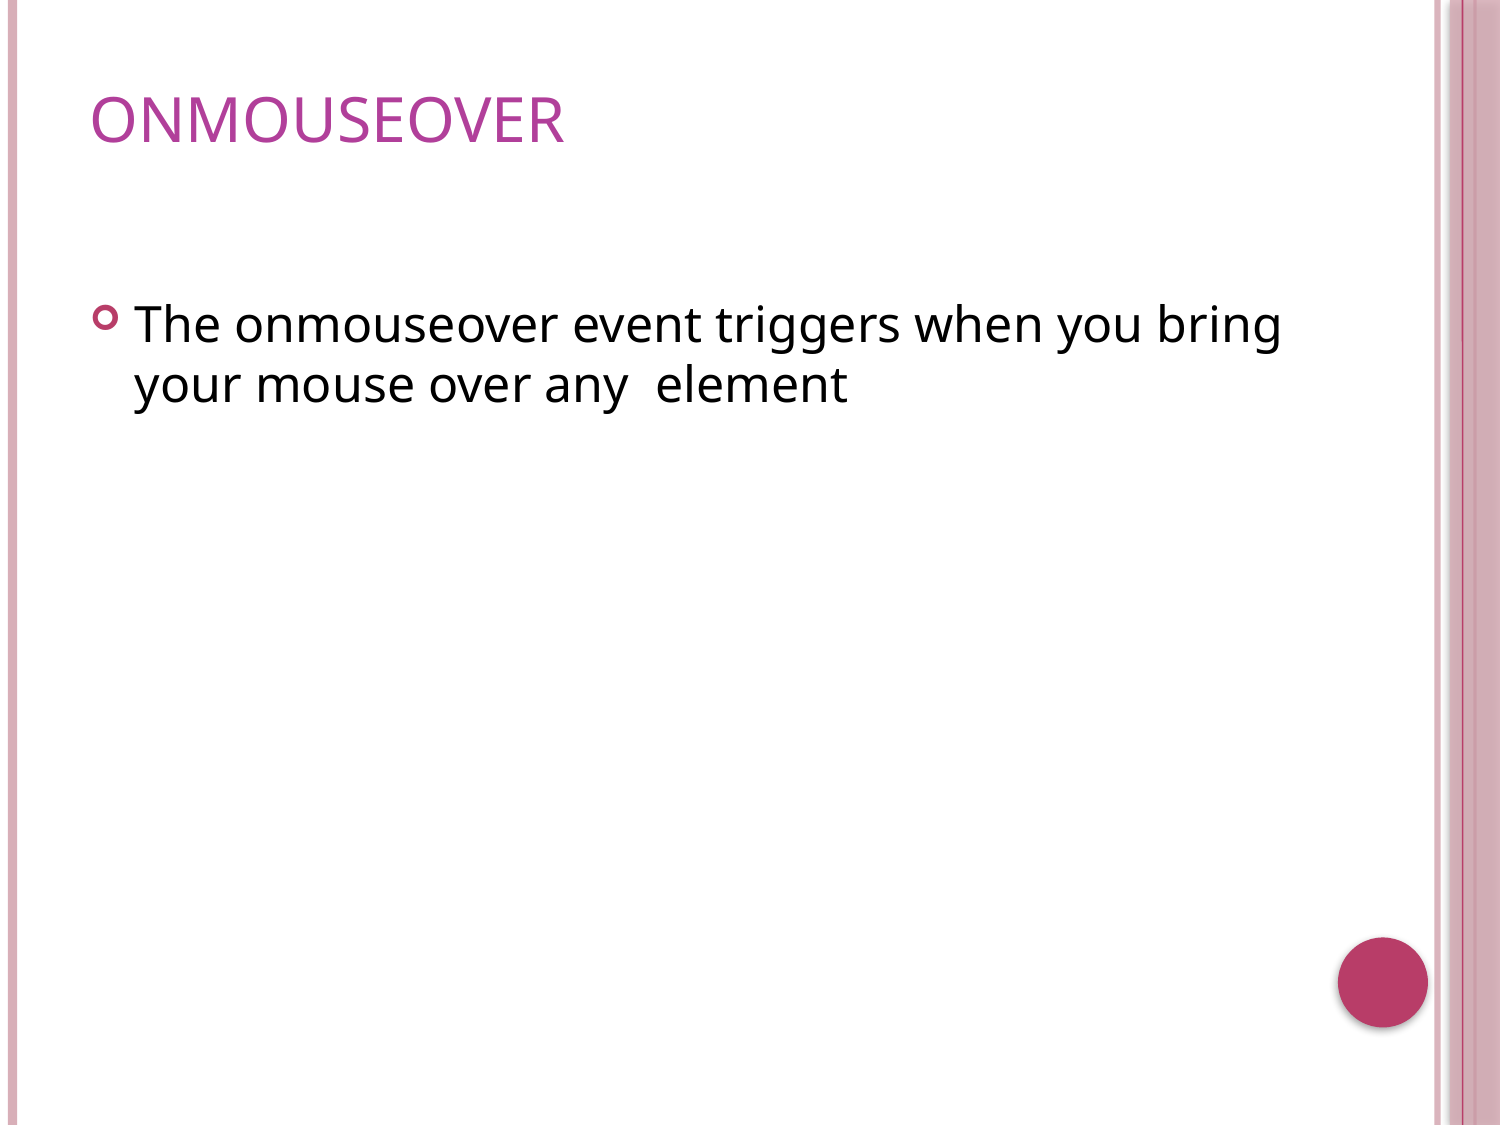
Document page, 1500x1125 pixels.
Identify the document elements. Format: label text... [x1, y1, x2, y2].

title onmouseover [75, 45, 1300, 163]
list The onmouseover event triggers when you bring your mouse over any element [75, 212, 1300, 1062]
